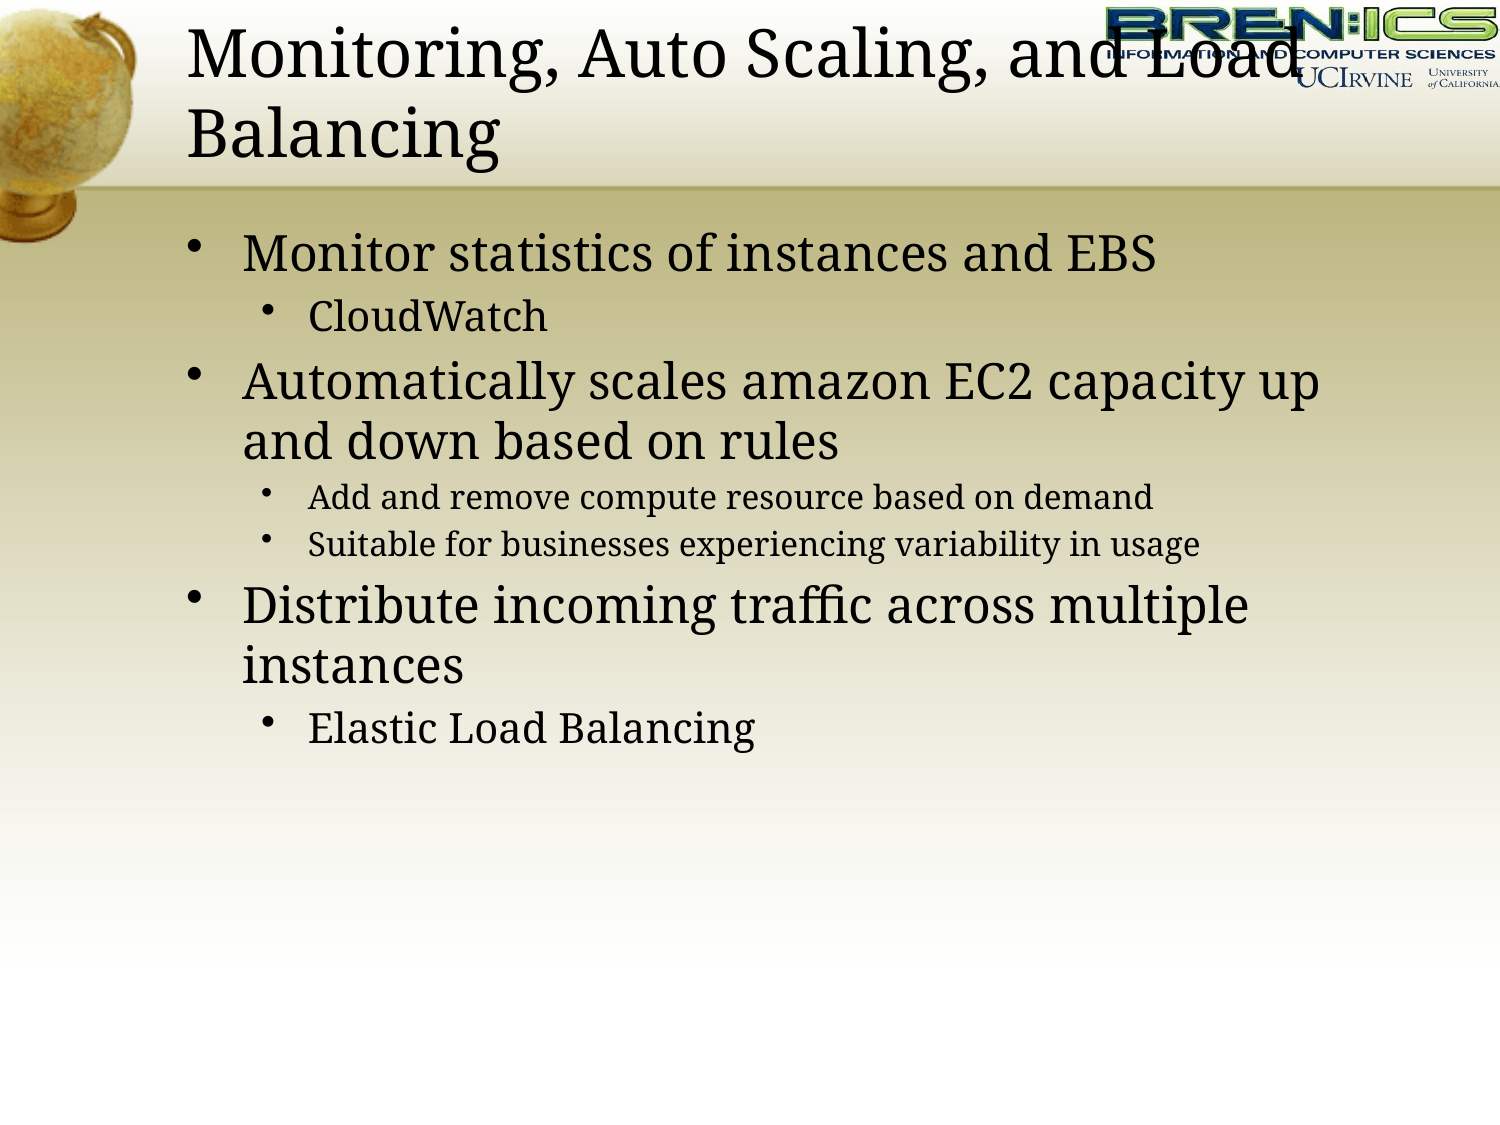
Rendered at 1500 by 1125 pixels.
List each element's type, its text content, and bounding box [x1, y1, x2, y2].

list Monitor statistics of instances and EBS CloudWatch Automatically scales amazon EC2 capacity up and down based on rules Add and remove compute resource based on demand Suitable for businesses experiencing variability in usage Distribute incoming traffic across multiple instances Elastic Load Balancing [170, 213, 1436, 1018]
title Monitoring, Auto Scaling, and Load Balancing [170, 36, 1436, 179]
picture [0, 0, 1500, 1125]
